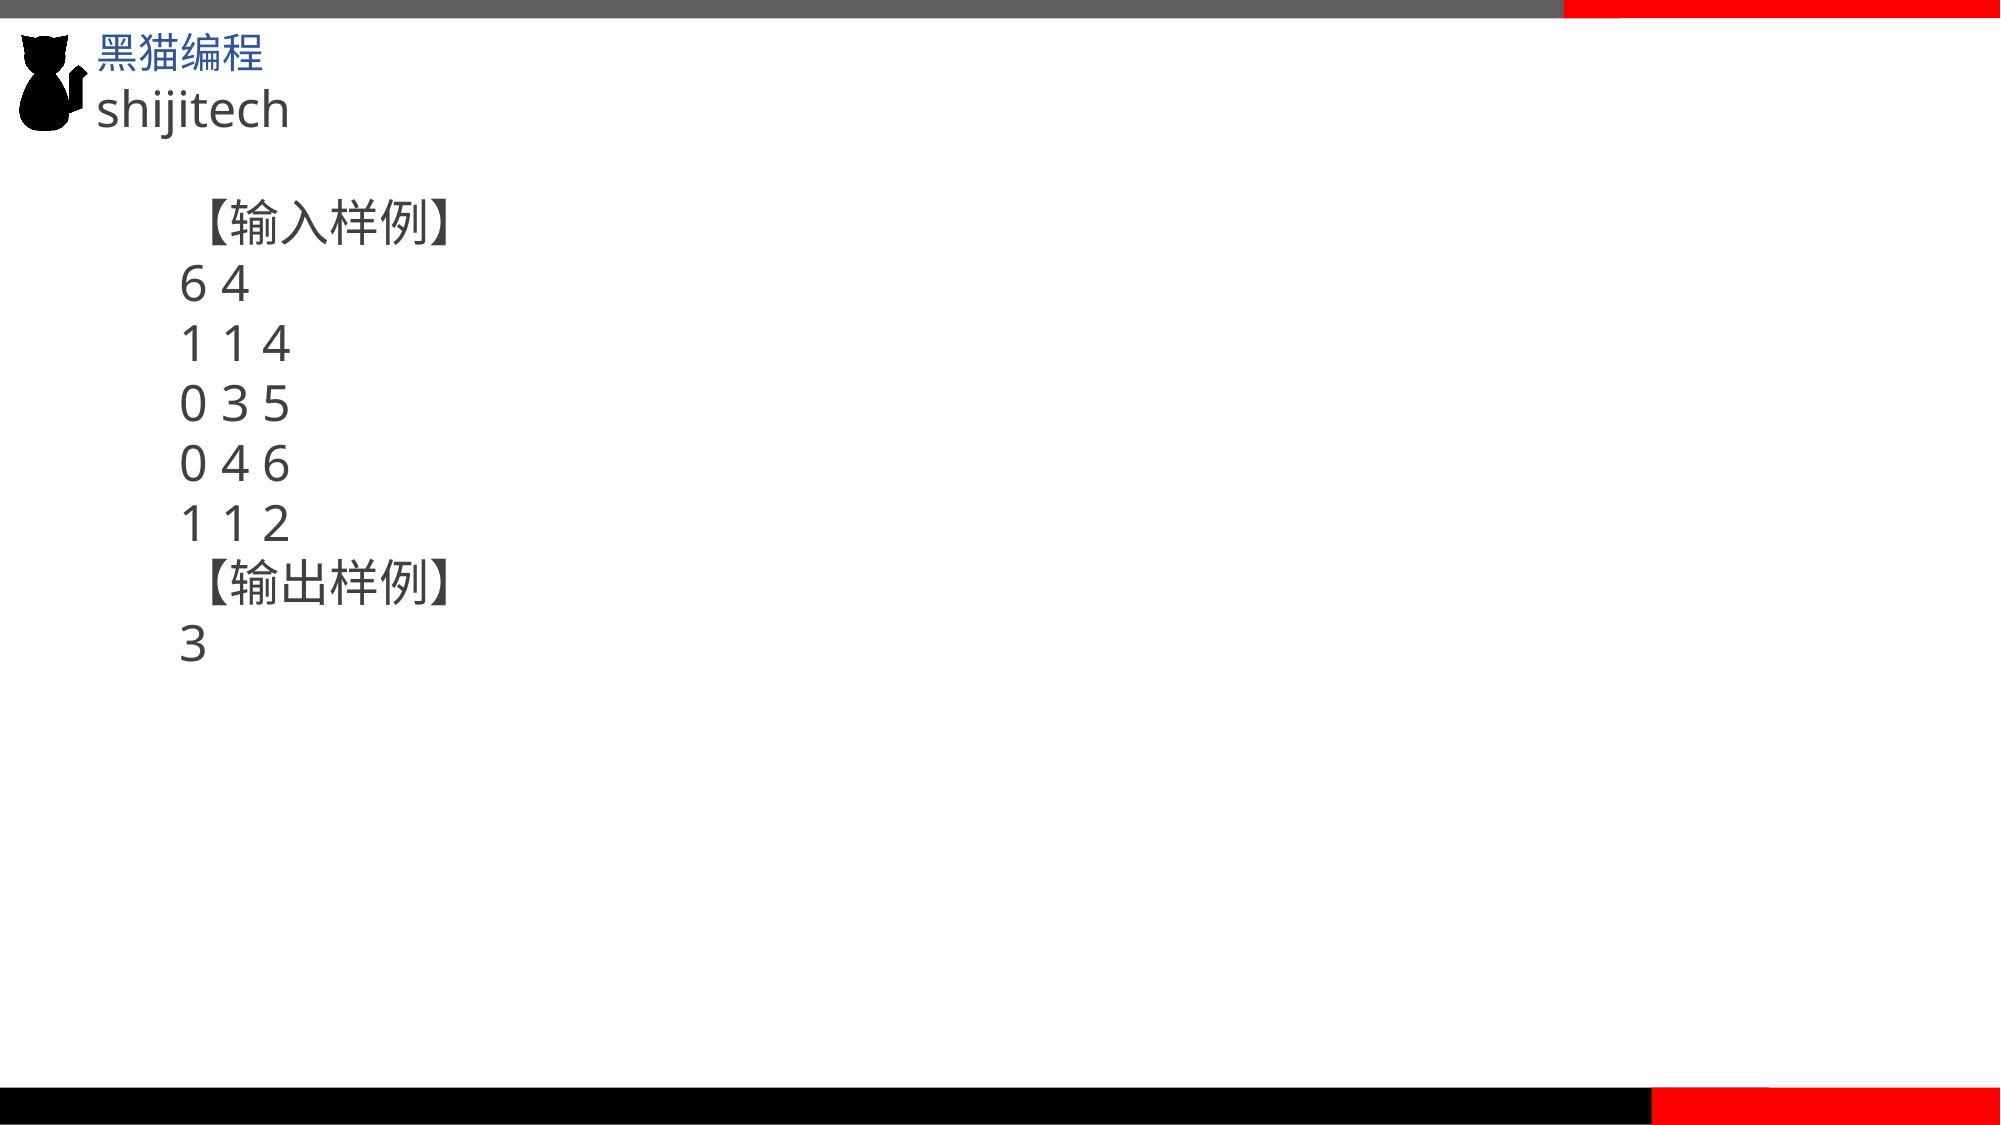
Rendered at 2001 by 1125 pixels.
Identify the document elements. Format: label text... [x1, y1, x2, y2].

picture [5, 35, 101, 131]
text_box 【输入样例】 6 4 1 1 4 0 3 5 0 4 6 1 1 2 【输出样例】 3 [164, 184, 1165, 680]
